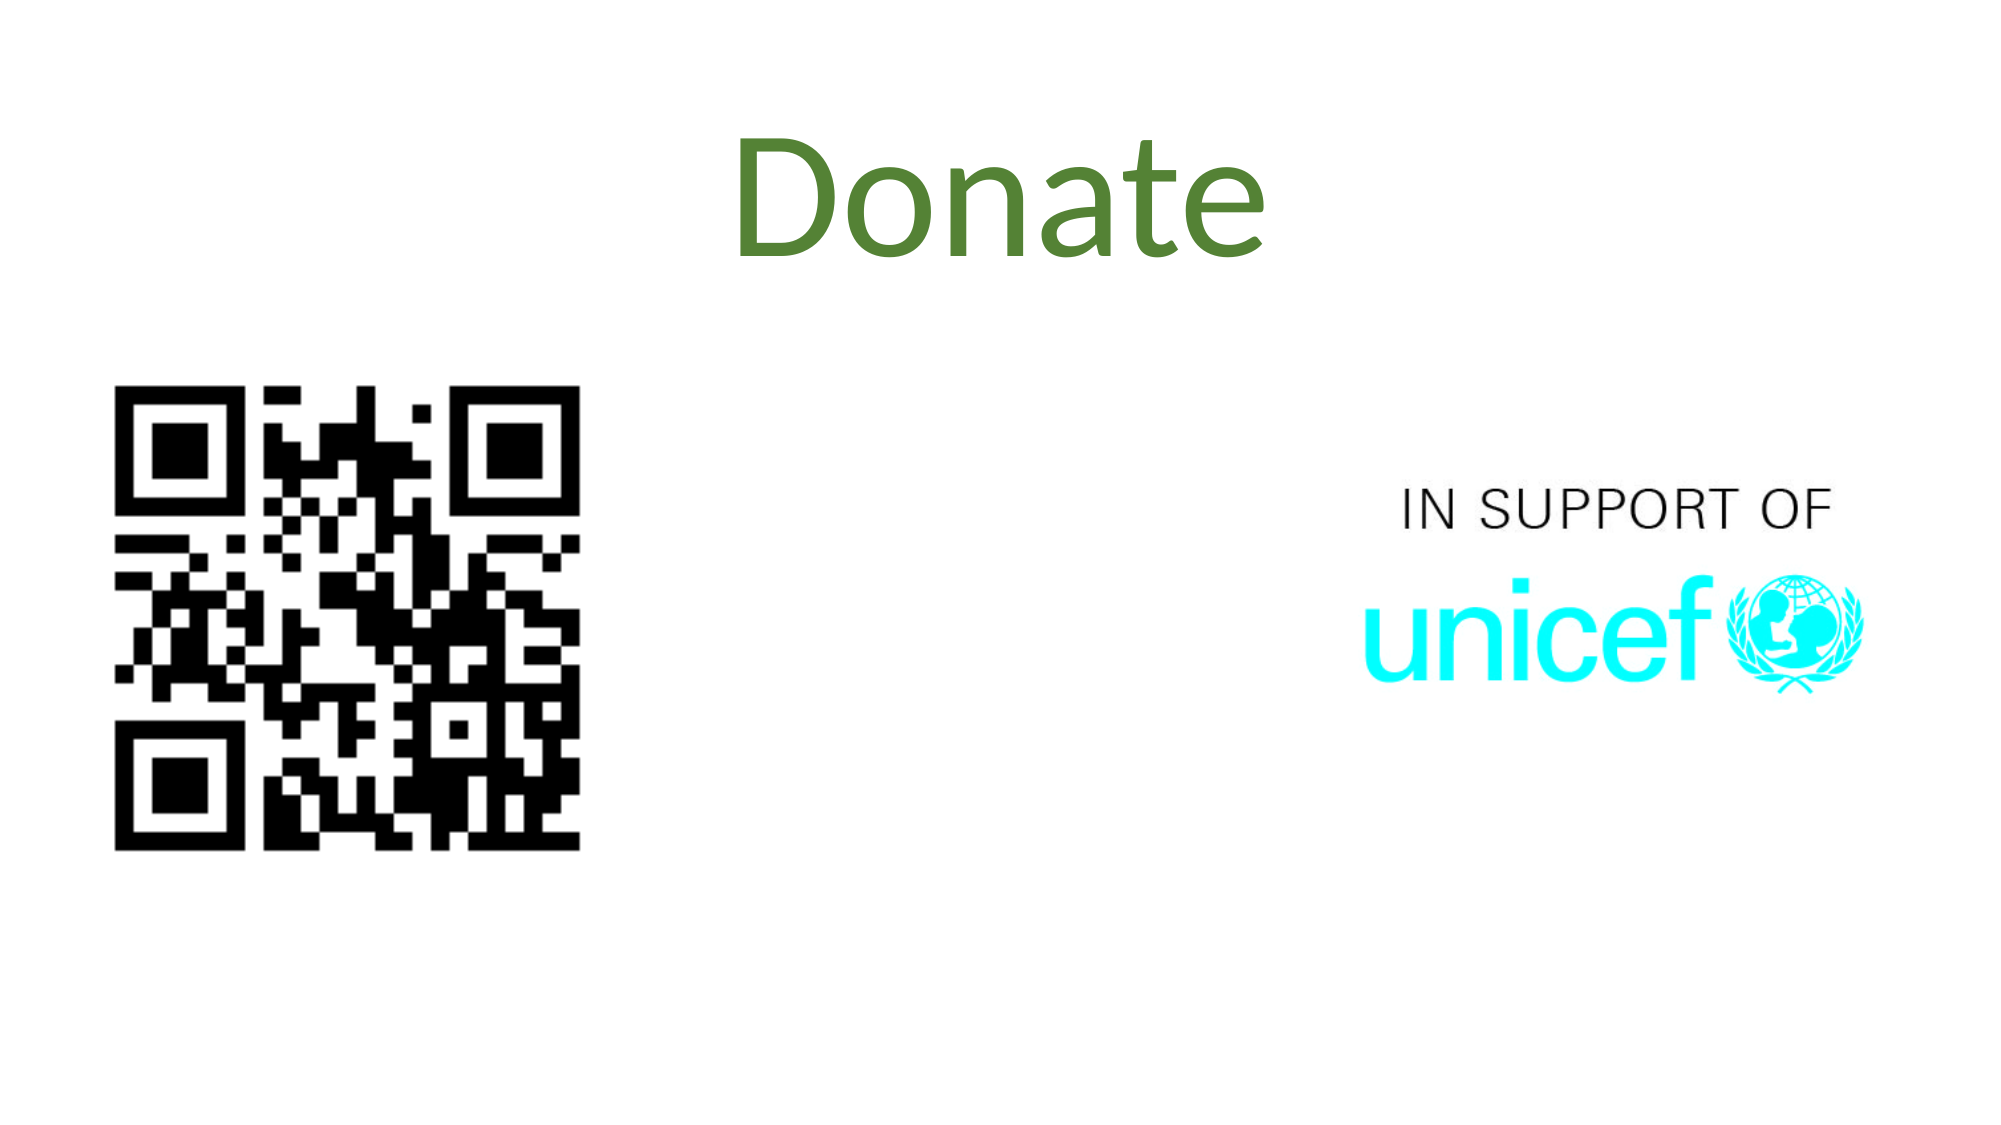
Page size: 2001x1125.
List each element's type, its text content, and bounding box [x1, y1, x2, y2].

picture [1315, 437, 1916, 747]
picture [84, 355, 615, 886]
text_box Donate [574, 68, 1426, 297]
